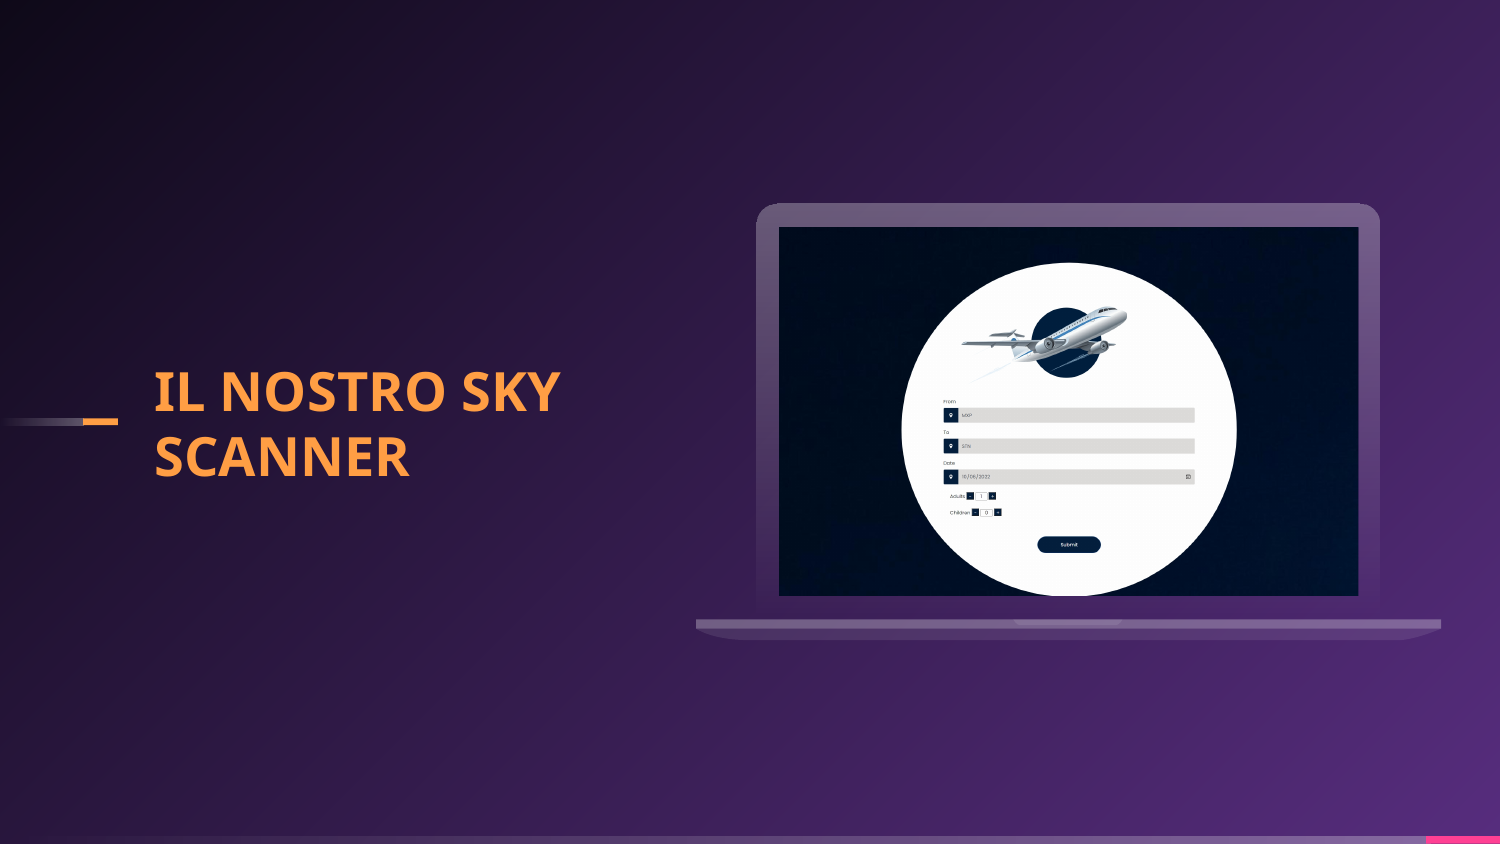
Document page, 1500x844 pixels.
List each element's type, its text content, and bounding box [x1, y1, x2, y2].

picture [778, 227, 1359, 596]
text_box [695, 203, 1442, 641]
list IL NOSTRO SKY SCANNER [154, 136, 635, 708]
